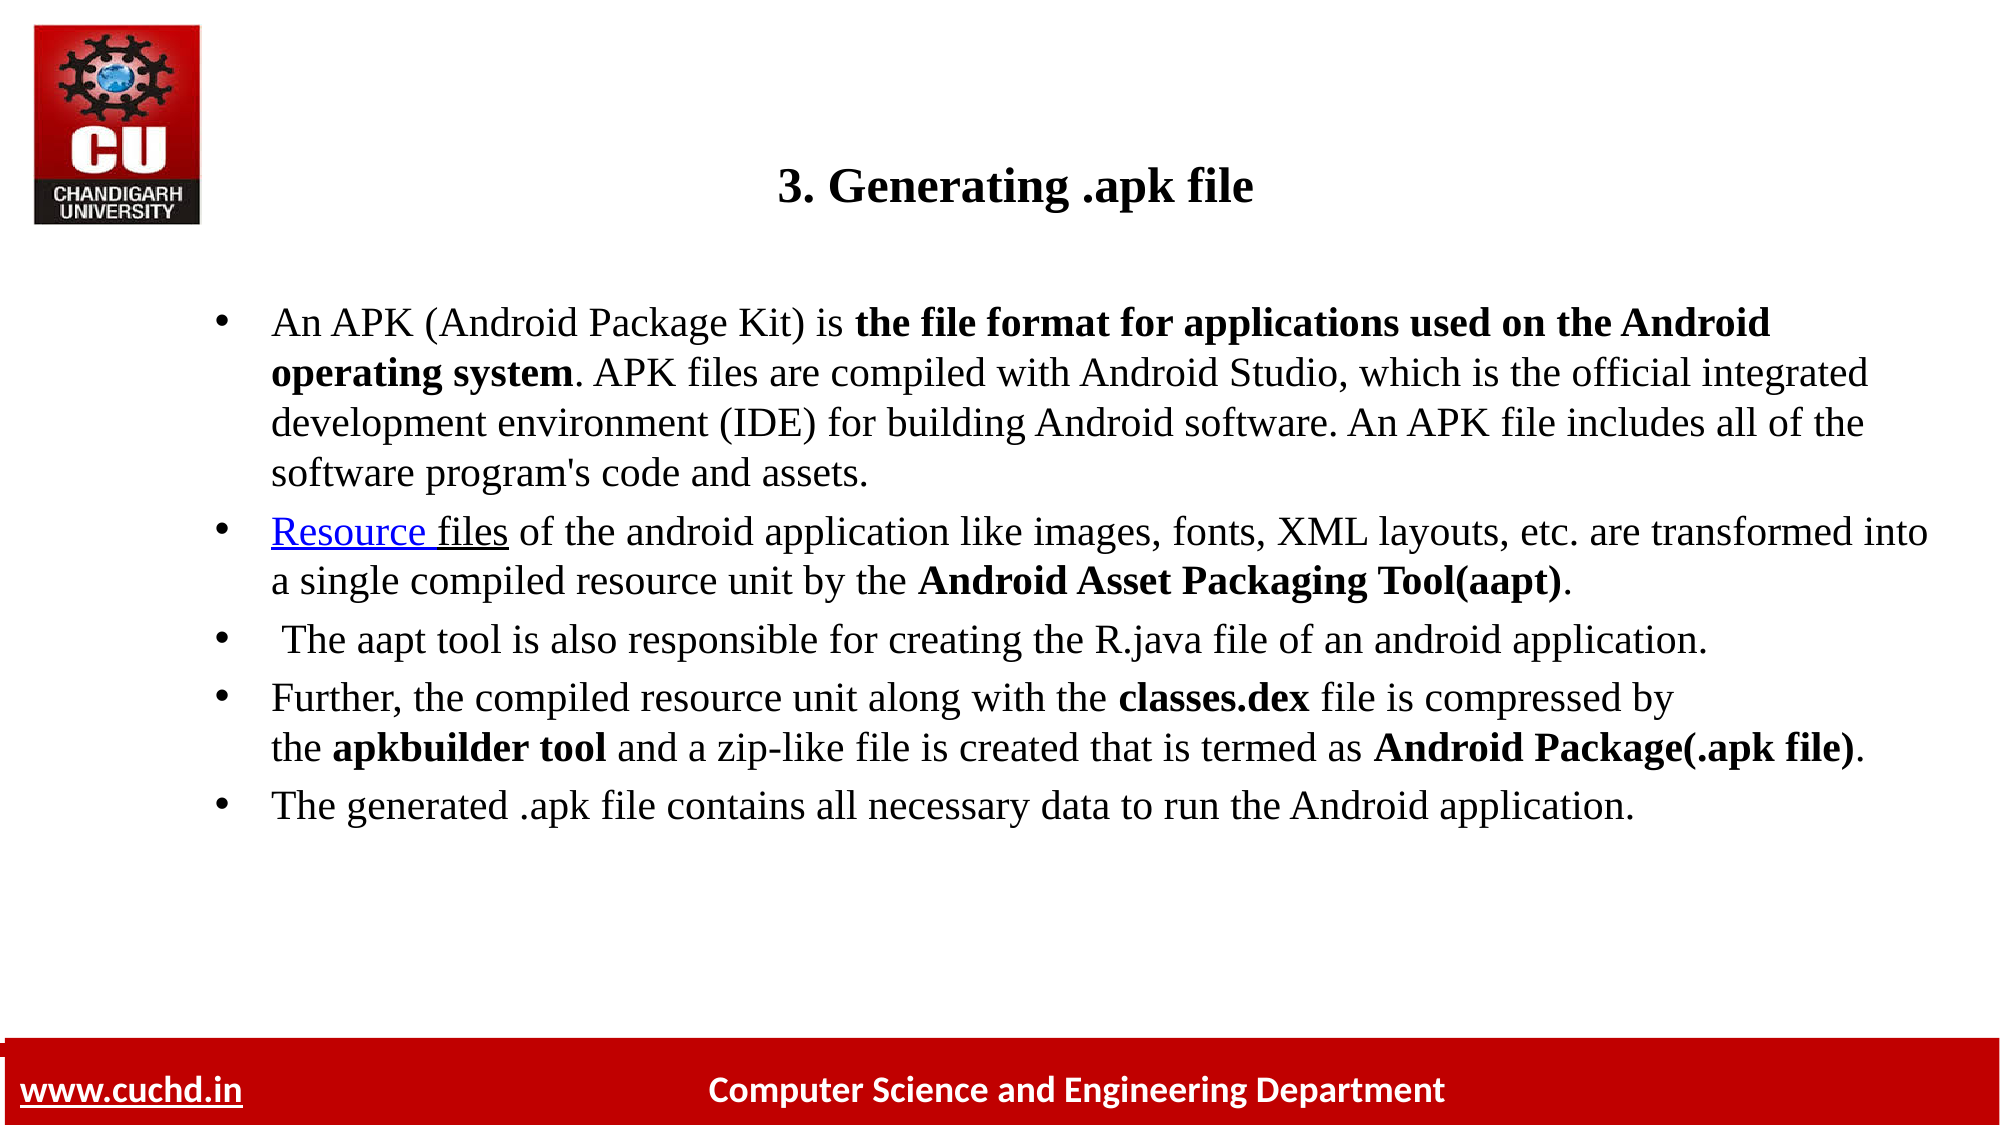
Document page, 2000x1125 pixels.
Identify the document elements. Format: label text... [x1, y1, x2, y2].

picture [33, 24, 202, 225]
list An APK (Android Package Kit) is the file format for applications used on the Android operating system. APK files are compiled with Android Studio, which is the official integrated development environment (IDE) for building Android software. An APK file includes all of the software program's code and assets. Resource files of the android application like images, fonts, XML layouts, etc. are transformed into a single compiled resource unit by the Android Asset Packaging Tool(aapt). The aapt tool is also responsible for creating the R.java file of an android application. Further, the compiled resource unit along with the classes.dex file is compressed by the apkbuilder tool and a zip-like file is created that is termed as Android Package(.apk file). The generated .apk file contains all necessary data to run the Android application. [199, 287, 1950, 1025]
title 3. Generating .apk file [149, 162, 1883, 263]
